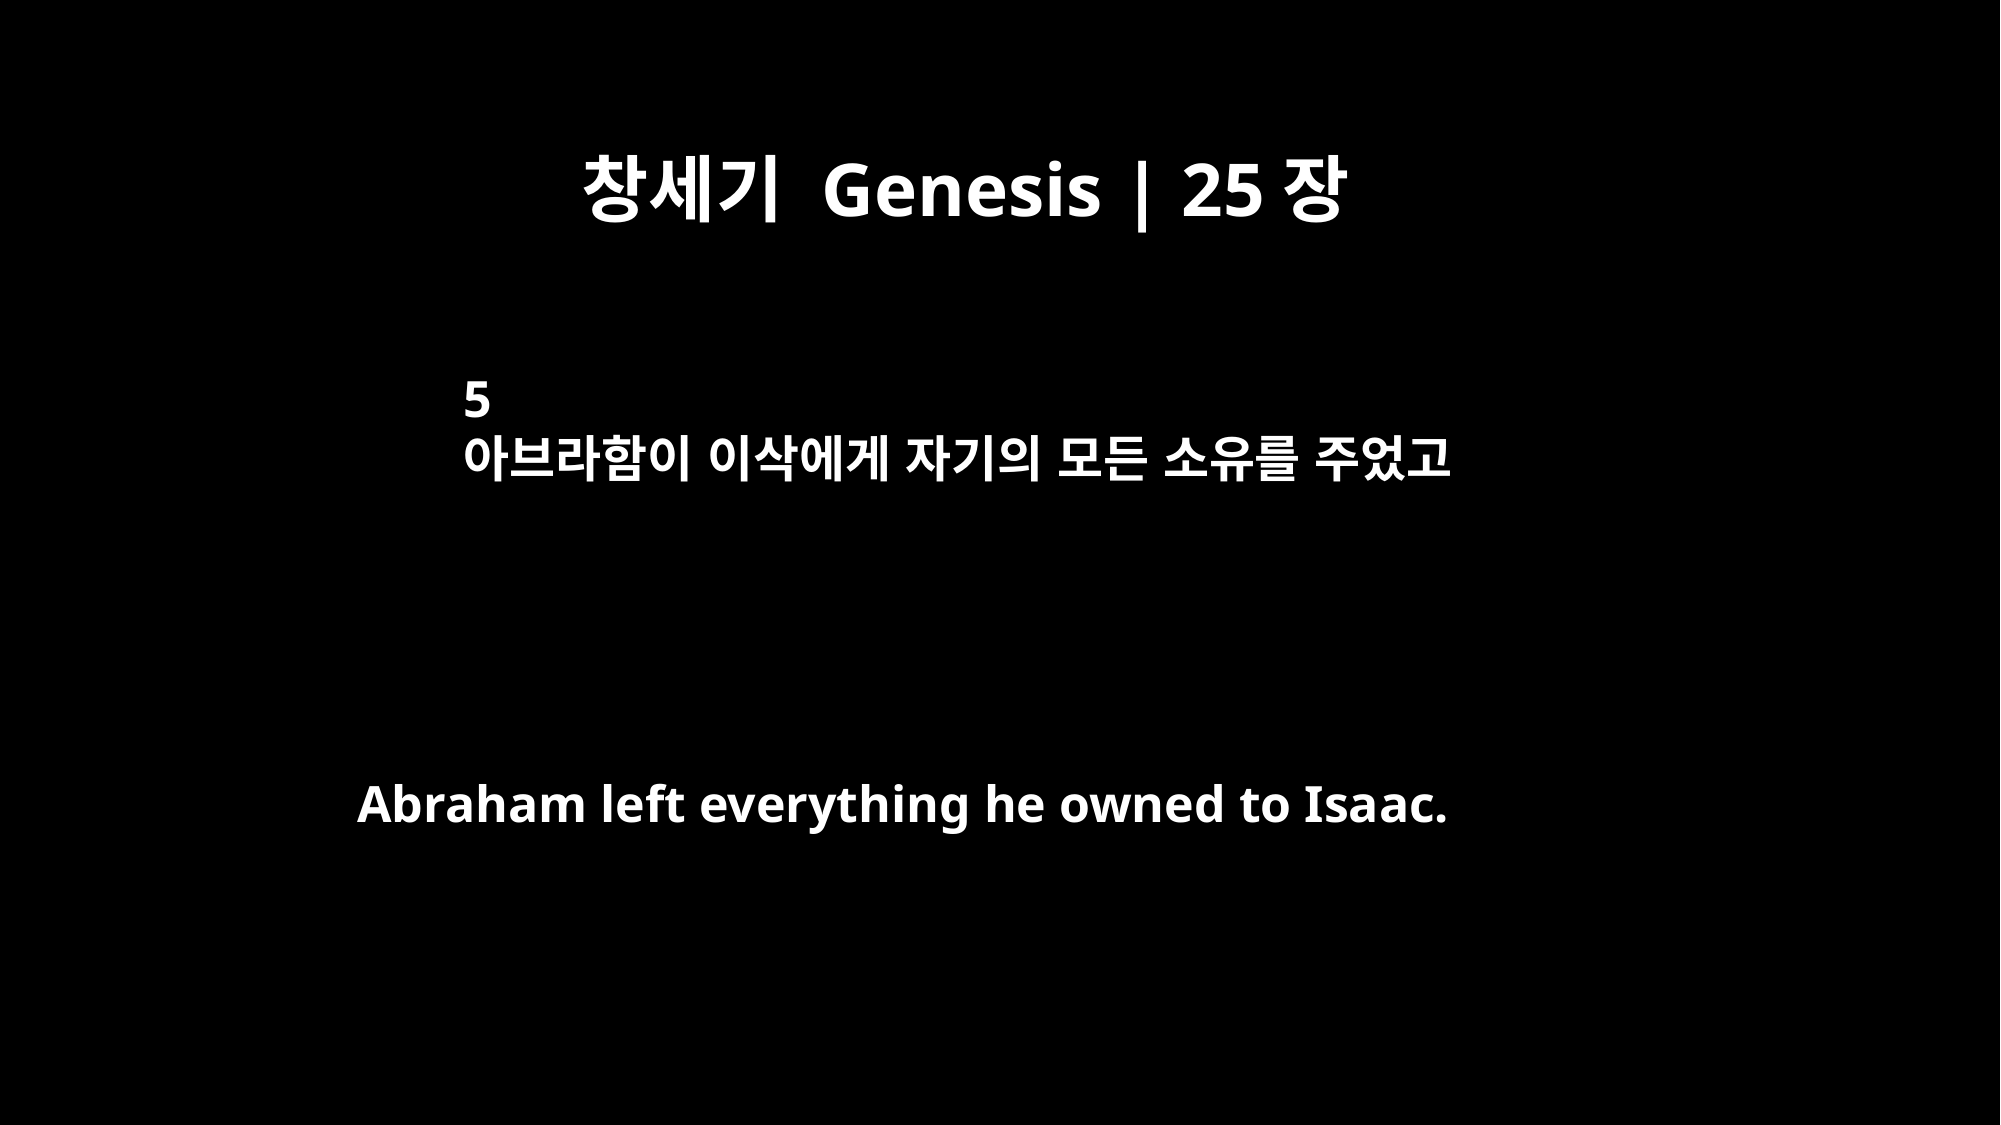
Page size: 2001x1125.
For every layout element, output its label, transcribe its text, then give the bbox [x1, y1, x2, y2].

text_box 5 아브라함이 이삭에게 자기의 모든 소유를 주었고 [448, 359, 1469, 495]
text_box 창세기 Genesis | 25장 [566, 136, 1365, 239]
text_box Abraham left everything he owned to Isaac. [342, 764, 1465, 840]
